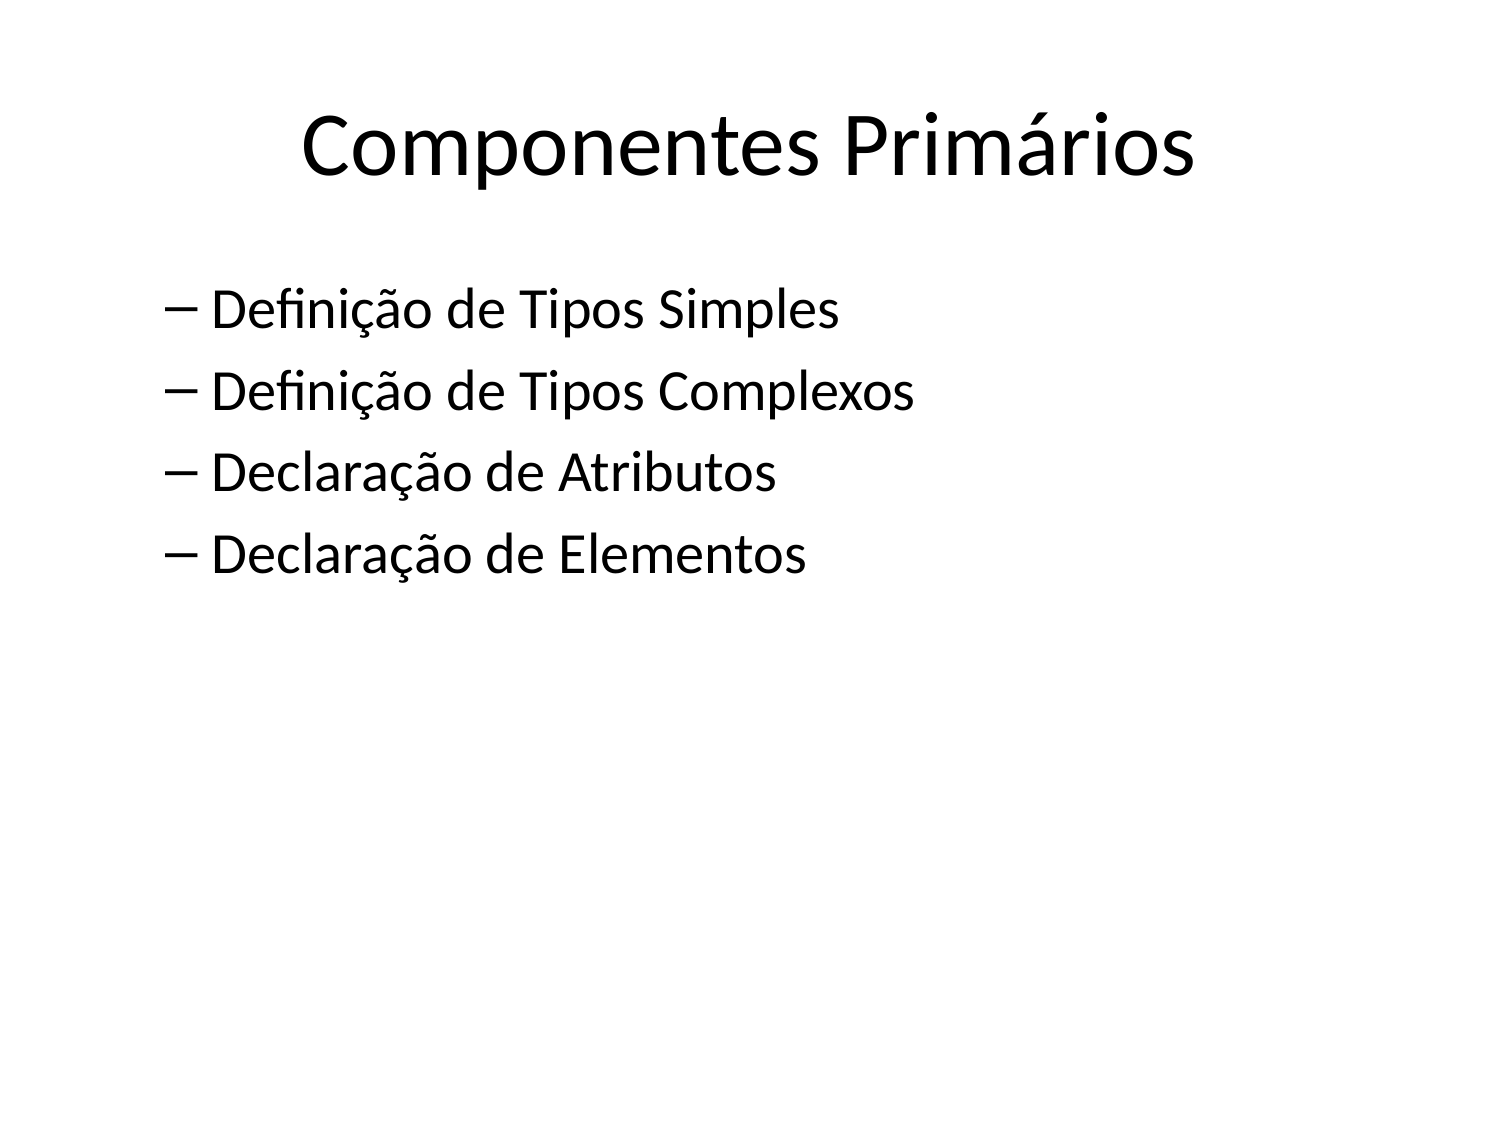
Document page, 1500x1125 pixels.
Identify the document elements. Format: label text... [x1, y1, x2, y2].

title Componentes Primários [75, 45, 1425, 233]
list Definição de Tipos Simples Definição de Tipos Complexos Declaração de Atributos Declaração de Elementos [75, 262, 1425, 1005]
